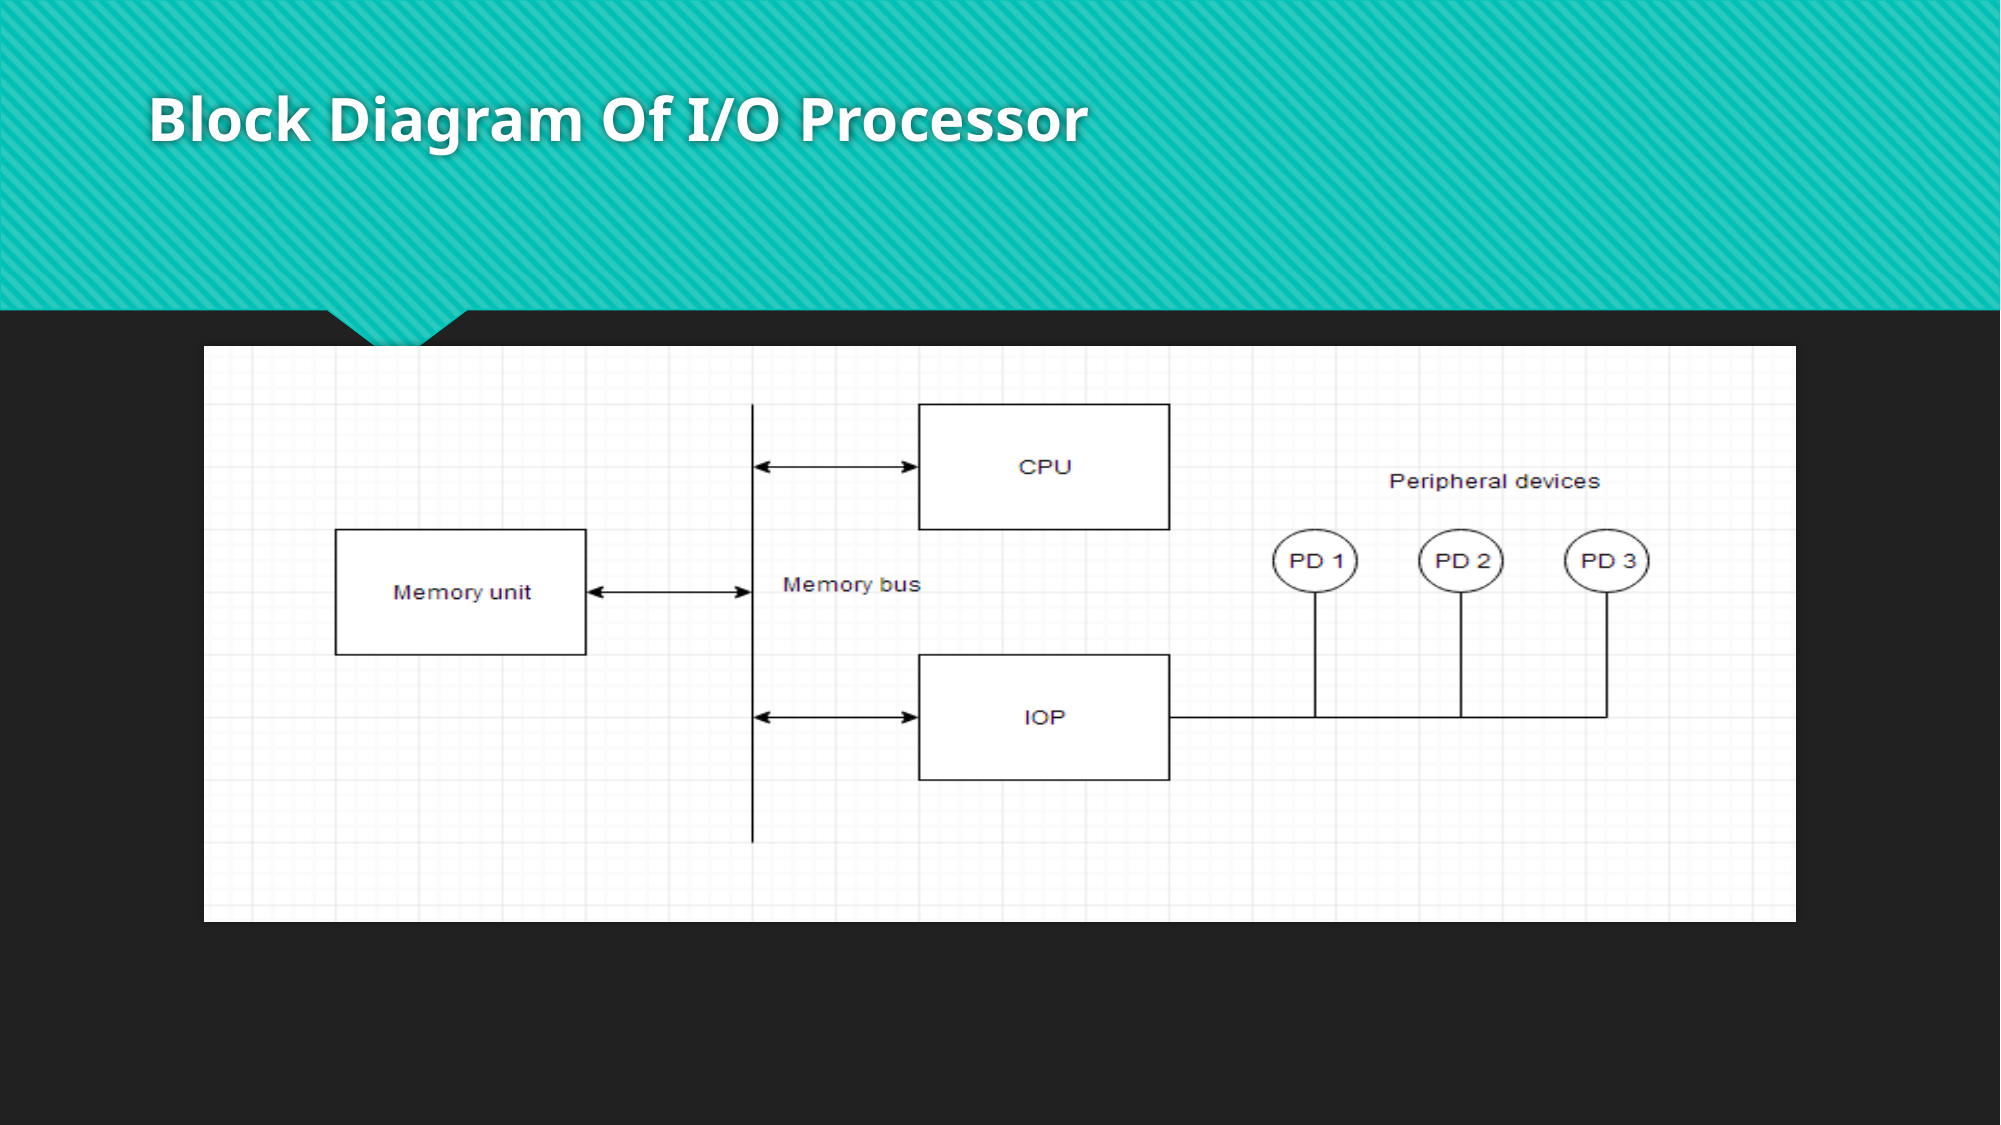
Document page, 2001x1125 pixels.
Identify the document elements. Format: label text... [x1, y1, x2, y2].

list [203, 345, 1796, 922]
title Block Diagram Of I/O Processor [132, 73, 1868, 233]
